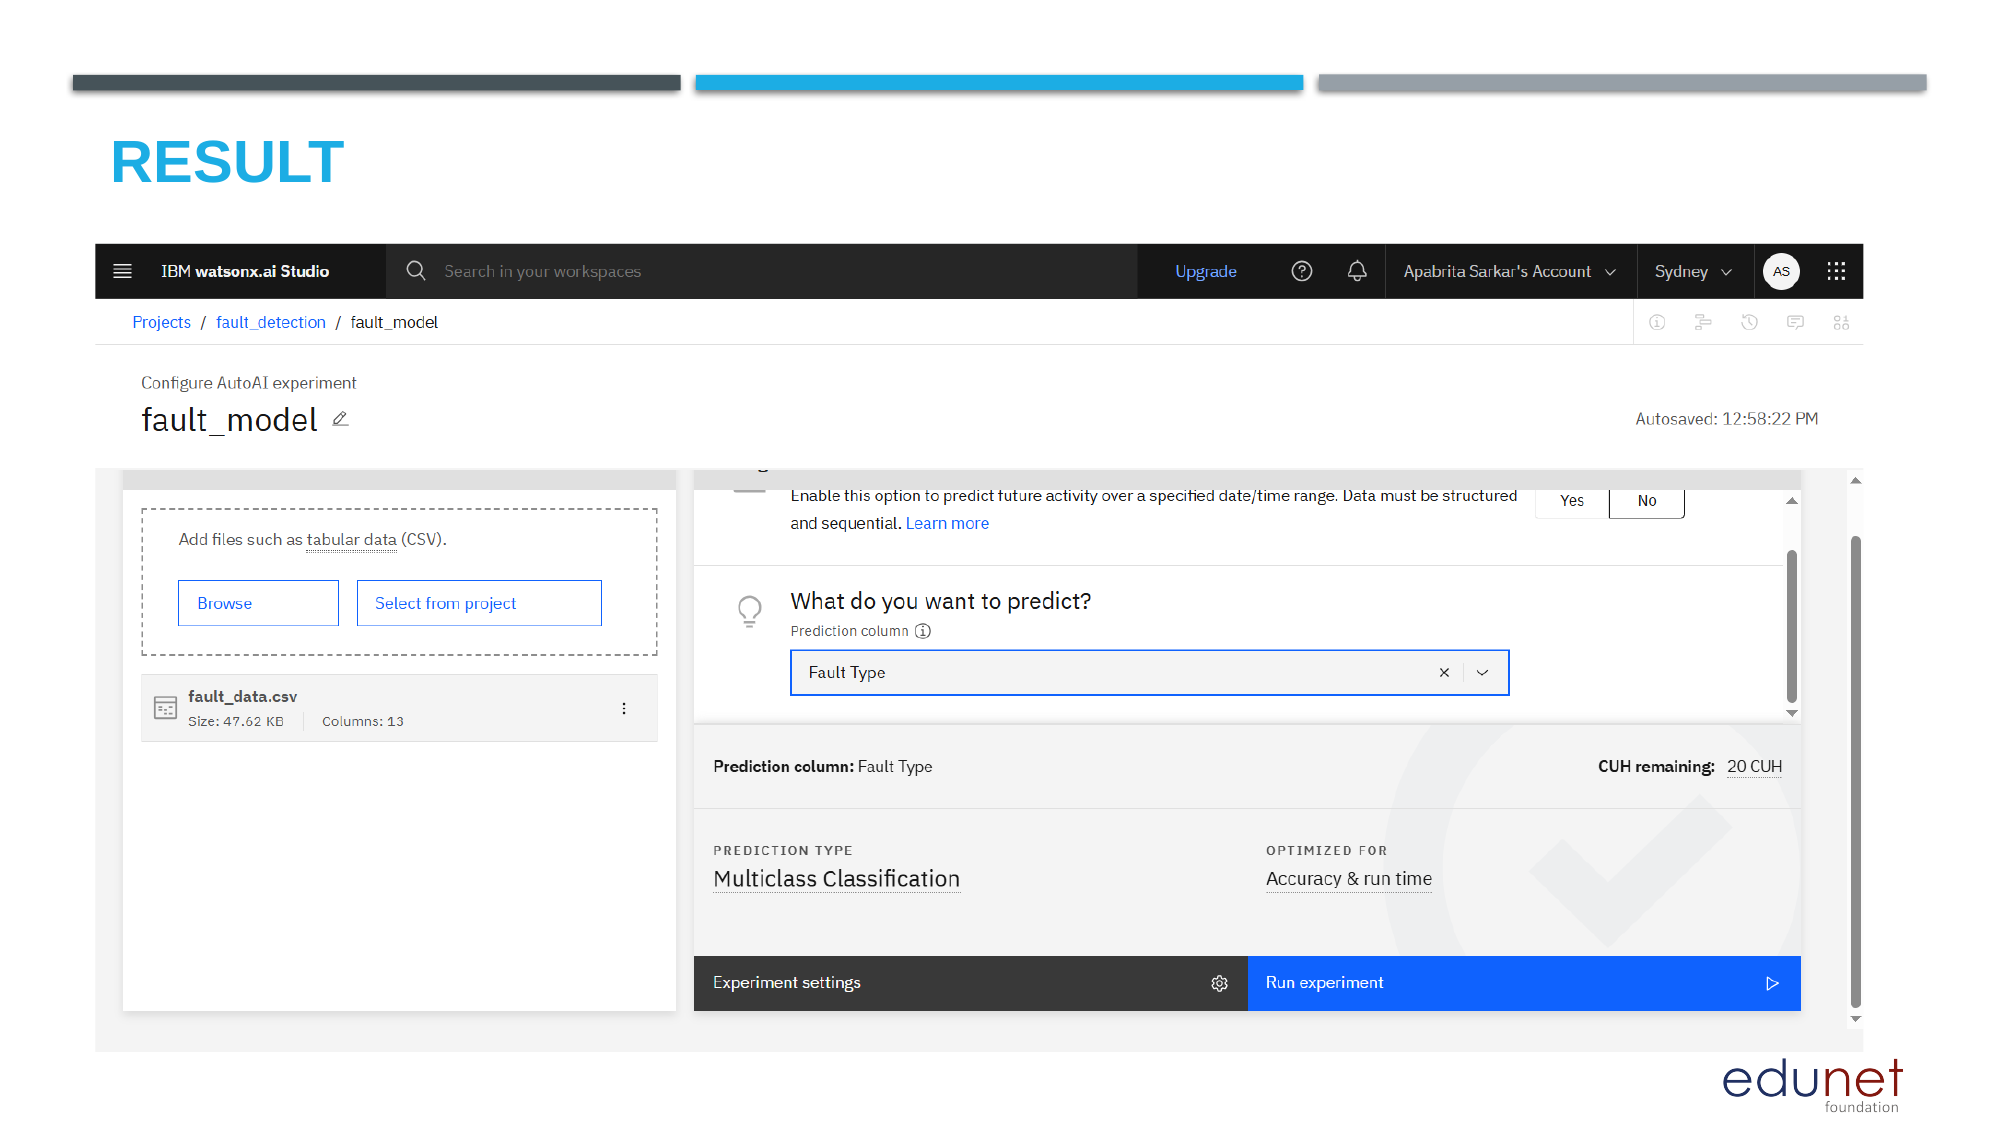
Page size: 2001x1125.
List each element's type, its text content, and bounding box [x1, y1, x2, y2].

title Result [95, 115, 1905, 203]
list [94, 242, 1864, 1053]
picture [1719, 1056, 1905, 1116]
